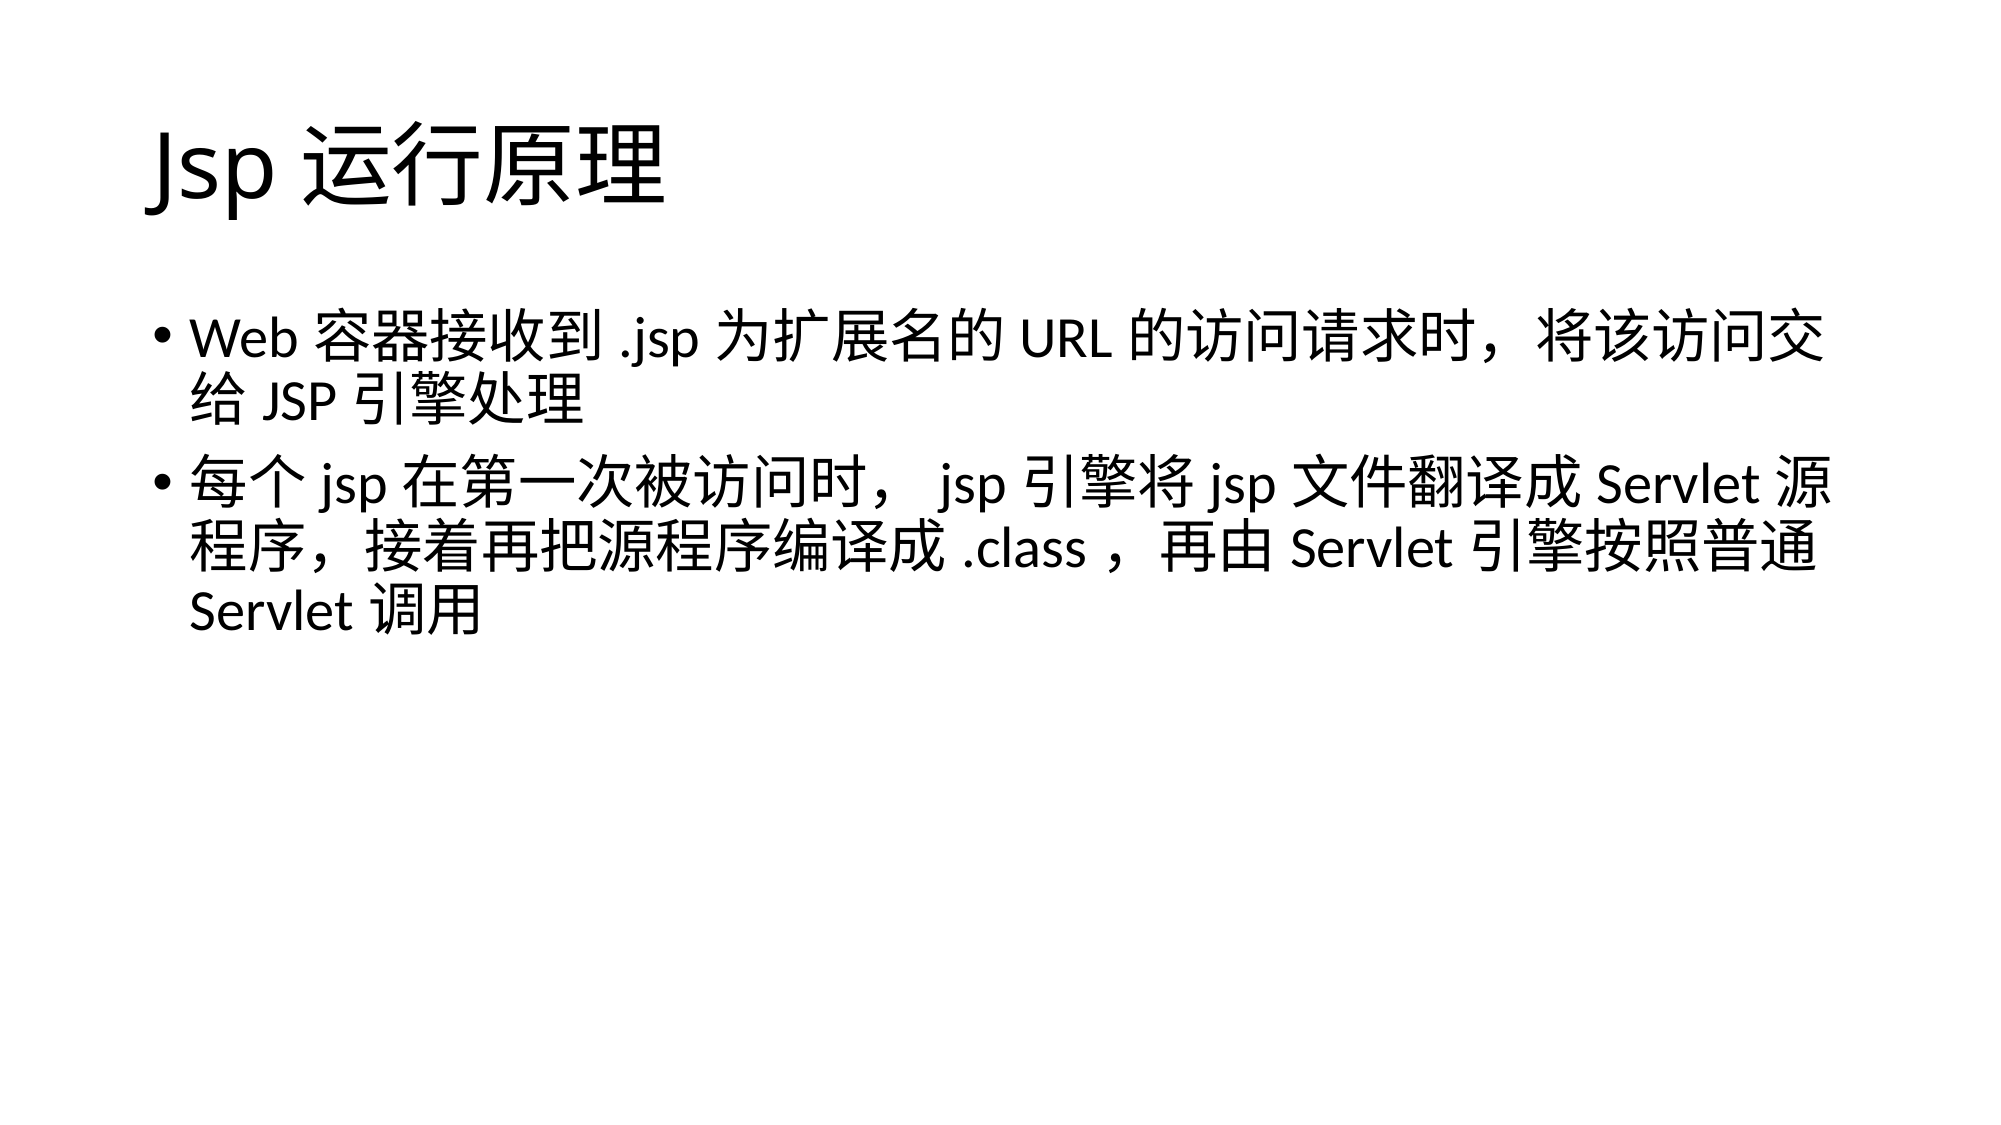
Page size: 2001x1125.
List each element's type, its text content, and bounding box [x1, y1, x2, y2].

list Web容器接收到.jsp为扩展名的URL的访问请求时，将该访问交给JSP引擎处理 每个jsp在第一次被访问时，jsp引擎将jsp文件翻译成Servlet源程序，接着再把源程序编译成.class，再由Servlet引擎按照普通Servlet调用 [137, 299, 1863, 1014]
title Jsp运行原理 [137, 59, 1863, 278]
